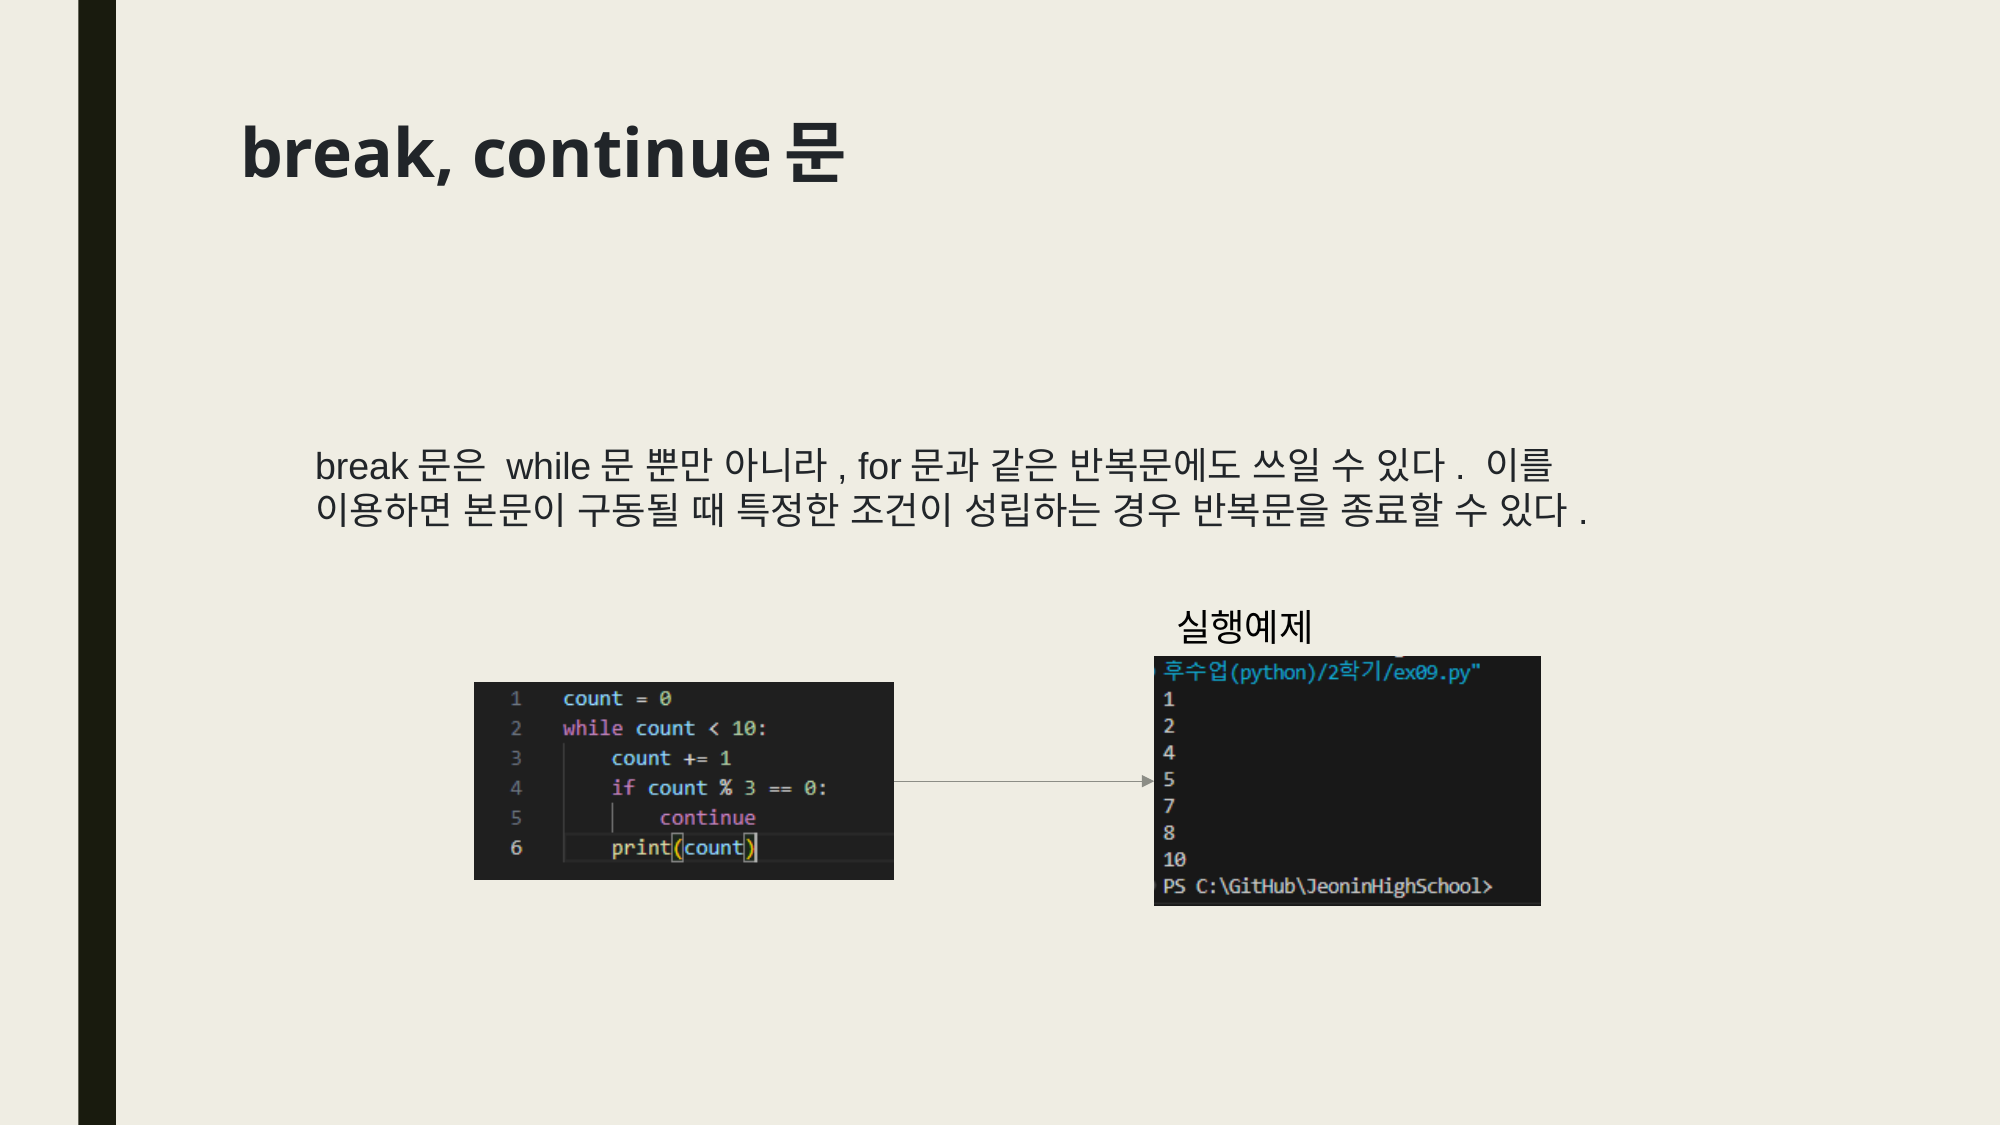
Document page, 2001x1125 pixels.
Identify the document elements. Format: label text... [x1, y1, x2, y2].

picture [1154, 656, 1541, 906]
picture [474, 682, 894, 880]
text_box 실행예제 [1161, 596, 1330, 656]
text_box break문은 while문 뿐만 아니라, for문과 같은 반복문에도 쓰일 수 있다. 이를 이용하면 본문이 구동될 때 특정한 조건이 성립하는 경우 반복문을 종료할 수 있다. [300, 434, 1700, 540]
title break, continue문 [225, 112, 953, 237]
